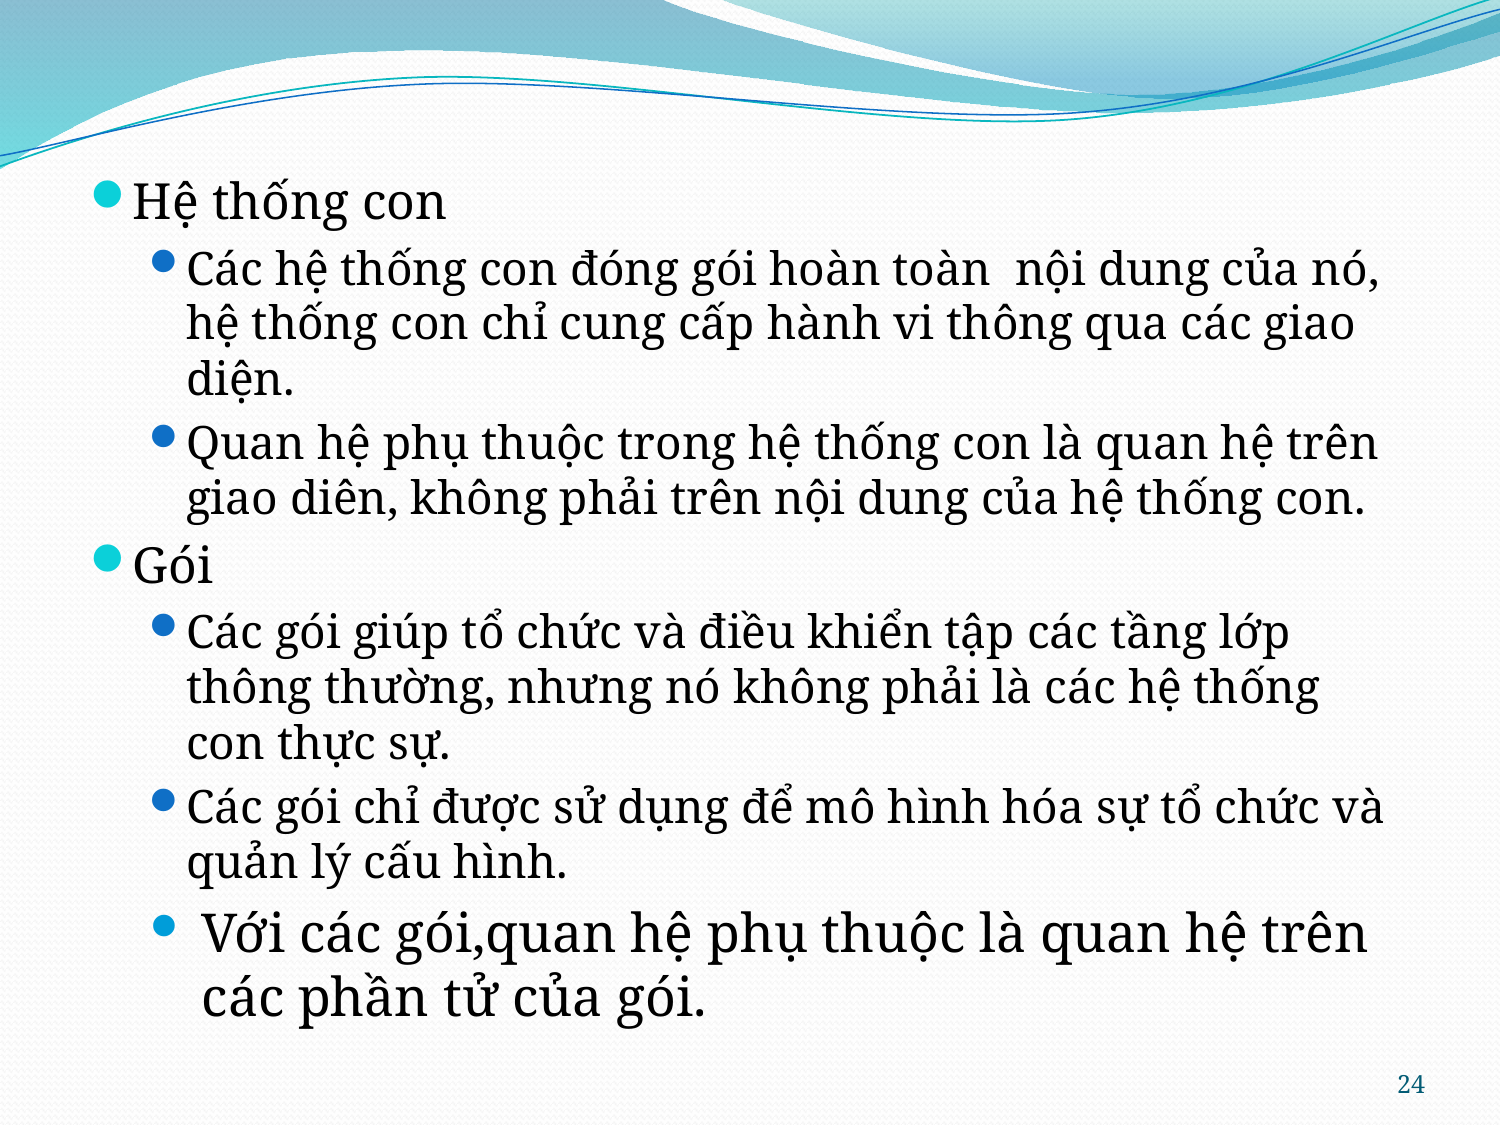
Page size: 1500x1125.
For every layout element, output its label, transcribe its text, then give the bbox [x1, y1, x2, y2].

list Hệ thống con Các hệ thống con đóng gói hoàn toàn nội dung của nó, hệ thống con chỉ cung cấp hành vi thông qua các giao diện. Quan hệ phụ thuộc trong hệ thống con là quan hệ trên giao diên, không phải trên nội dung của hệ thống con. Gói Các gói giúp tổ chức và điều khiển tập các tầng lớp thông thường, nhưng nó không phải là các hệ thống con thực sự. Các gói chỉ được sử dụng để mô hình hóa sự tổ chức và quản lý cấu hình. Với các gói,quan hệ phụ thuộc là quan hệ trên các phần tử của gói. [75, 162, 1425, 1038]
slide_number 24 [1299, 1042, 1425, 1103]
